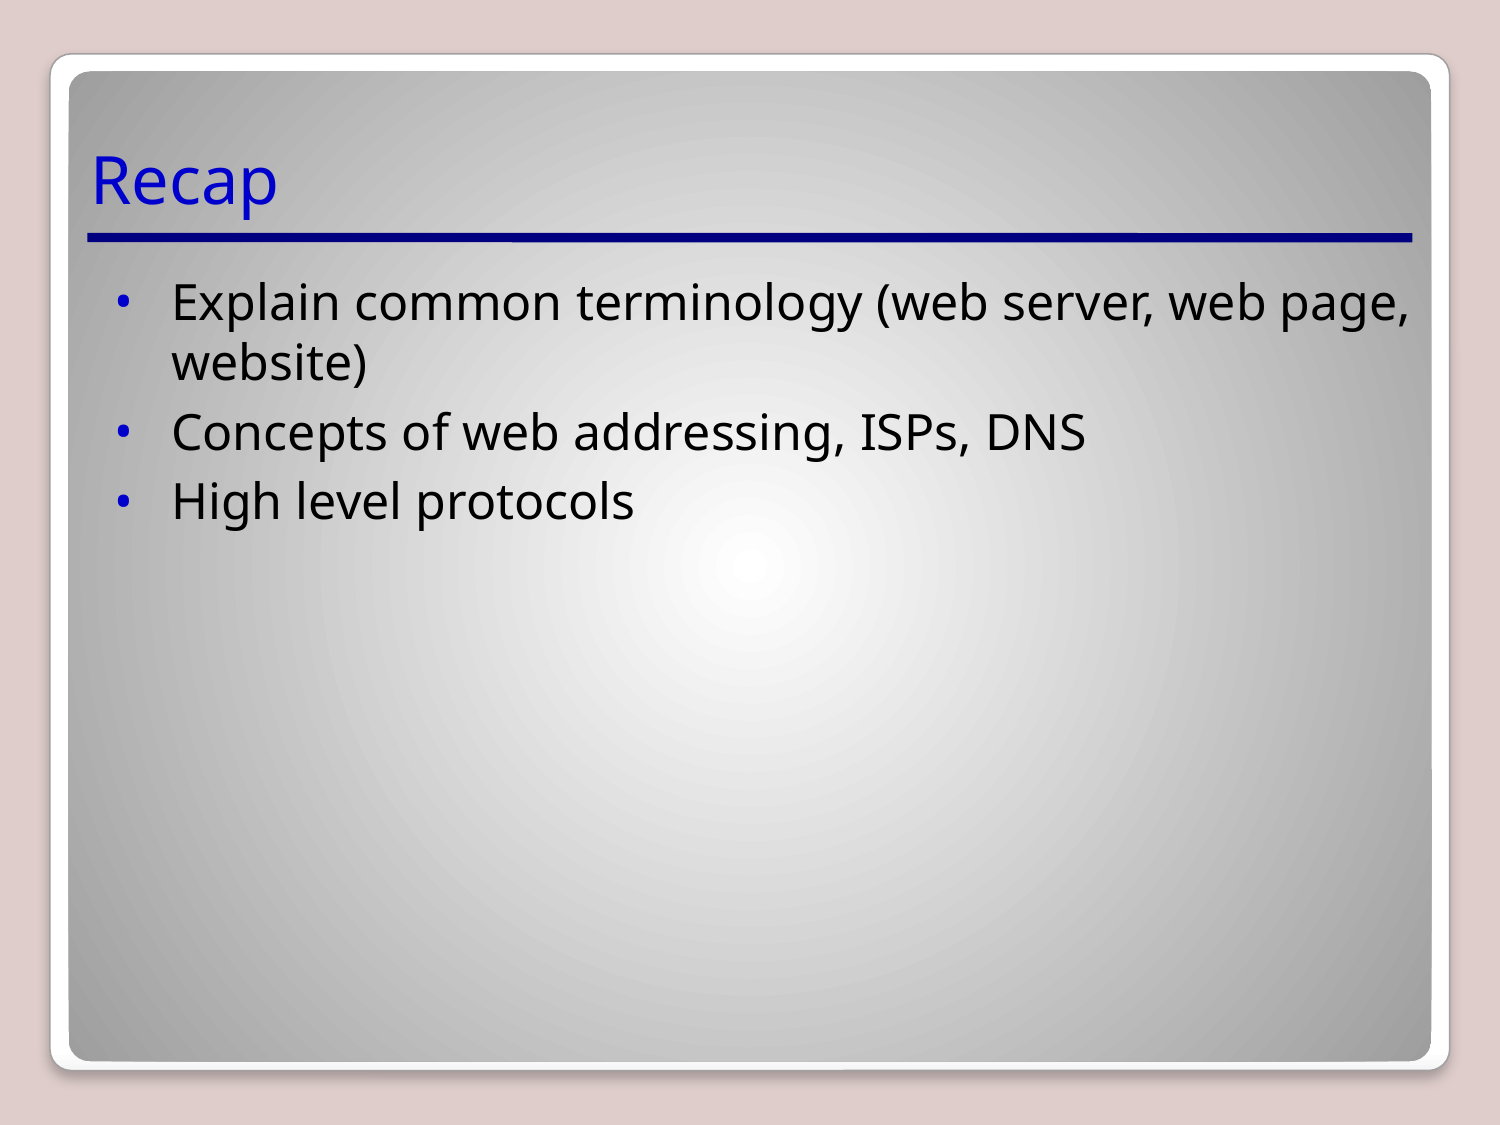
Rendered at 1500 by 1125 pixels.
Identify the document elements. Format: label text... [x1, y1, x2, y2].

title Recap [75, 75, 1425, 225]
text_box Explain common terminology (web server, web page, website) Concepts of web addressing, ISPs, DNS High level protocols [99, 262, 1450, 1088]
list [75, 237, 1425, 1063]
